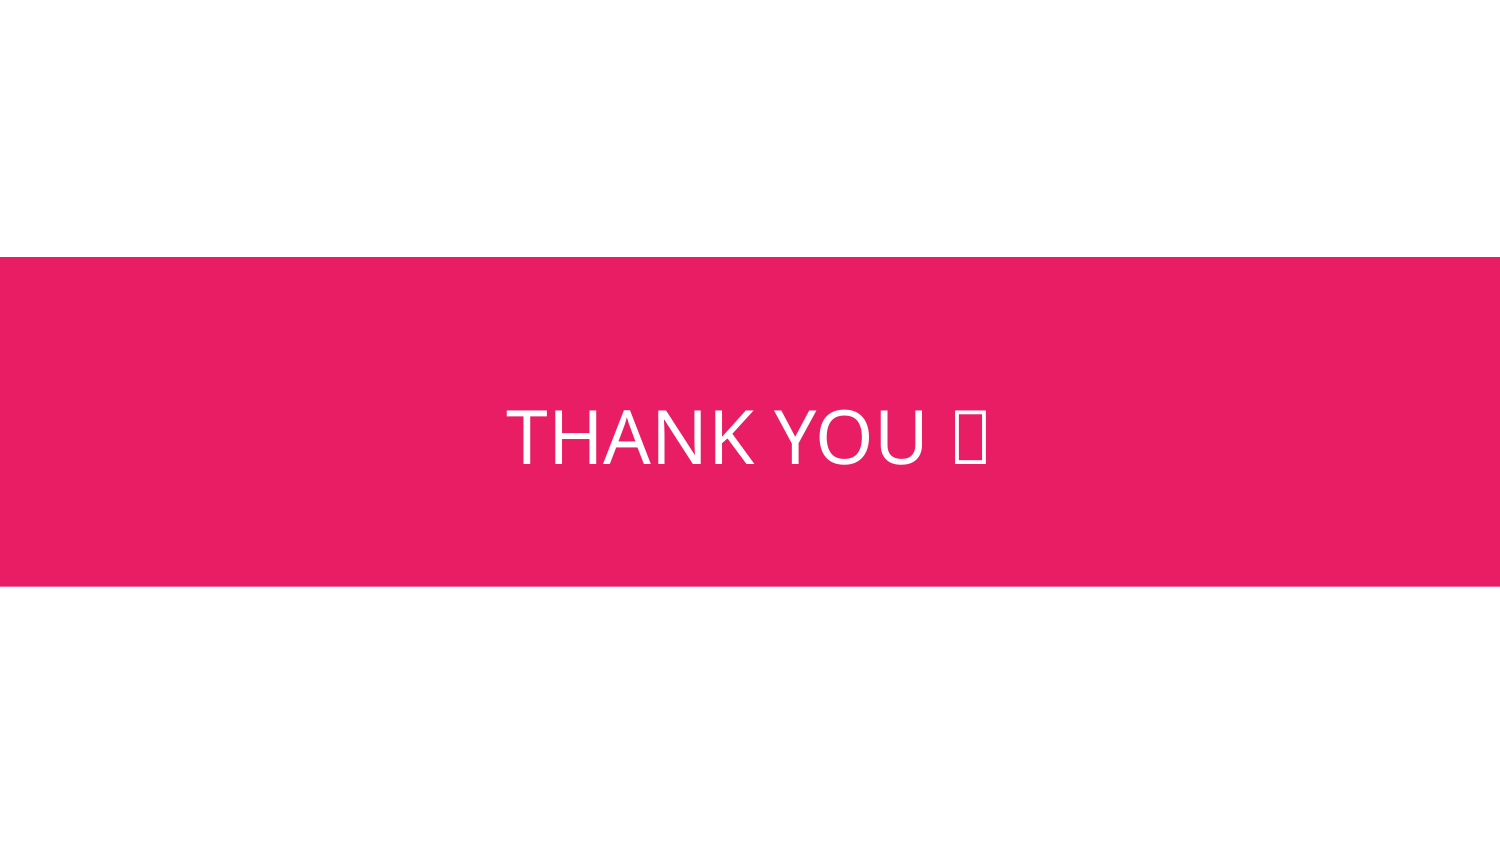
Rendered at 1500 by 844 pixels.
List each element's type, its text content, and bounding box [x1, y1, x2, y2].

title THANK YOU  [70, 309, 1430, 559]
